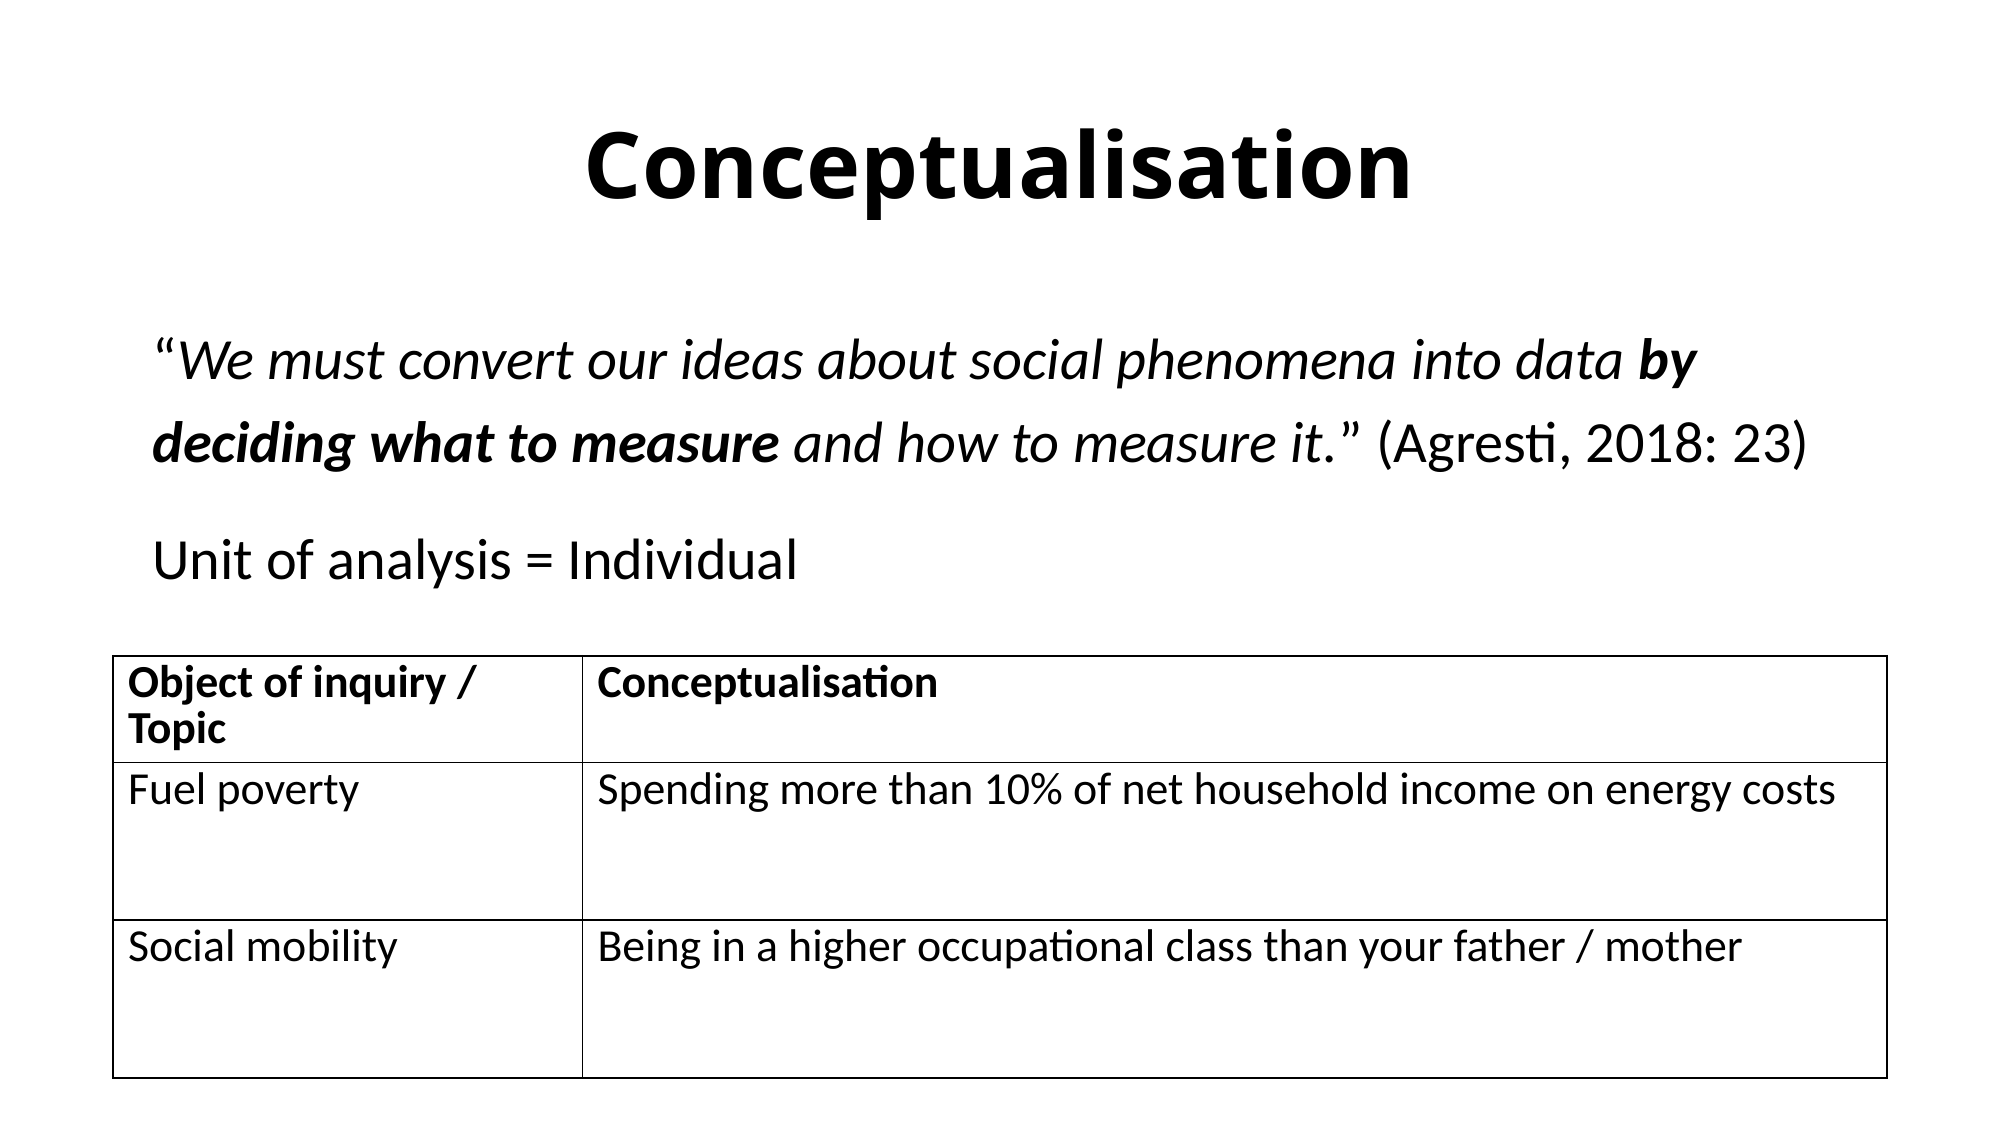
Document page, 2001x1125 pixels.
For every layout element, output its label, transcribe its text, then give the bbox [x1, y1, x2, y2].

table_cell Fuel poverty [114, 763, 582, 919]
table_cell Being in a higher occupational class than your father / mother [583, 921, 1886, 1077]
table_header Object of inquiry / Topic [114, 657, 582, 762]
list “We must convert our ideas about social phenomena into data by deciding what to measure and how to measure it.” (Agresti, 2018: 23) Unit of analysis = Individual [137, 299, 1863, 655]
title Conceptualisation [137, 59, 1863, 278]
table_header Conceptualisation [583, 657, 1886, 762]
table_cell Spending more than 10% of net household income on energy costs [583, 763, 1886, 919]
table_cell Social mobility [114, 921, 582, 1077]
